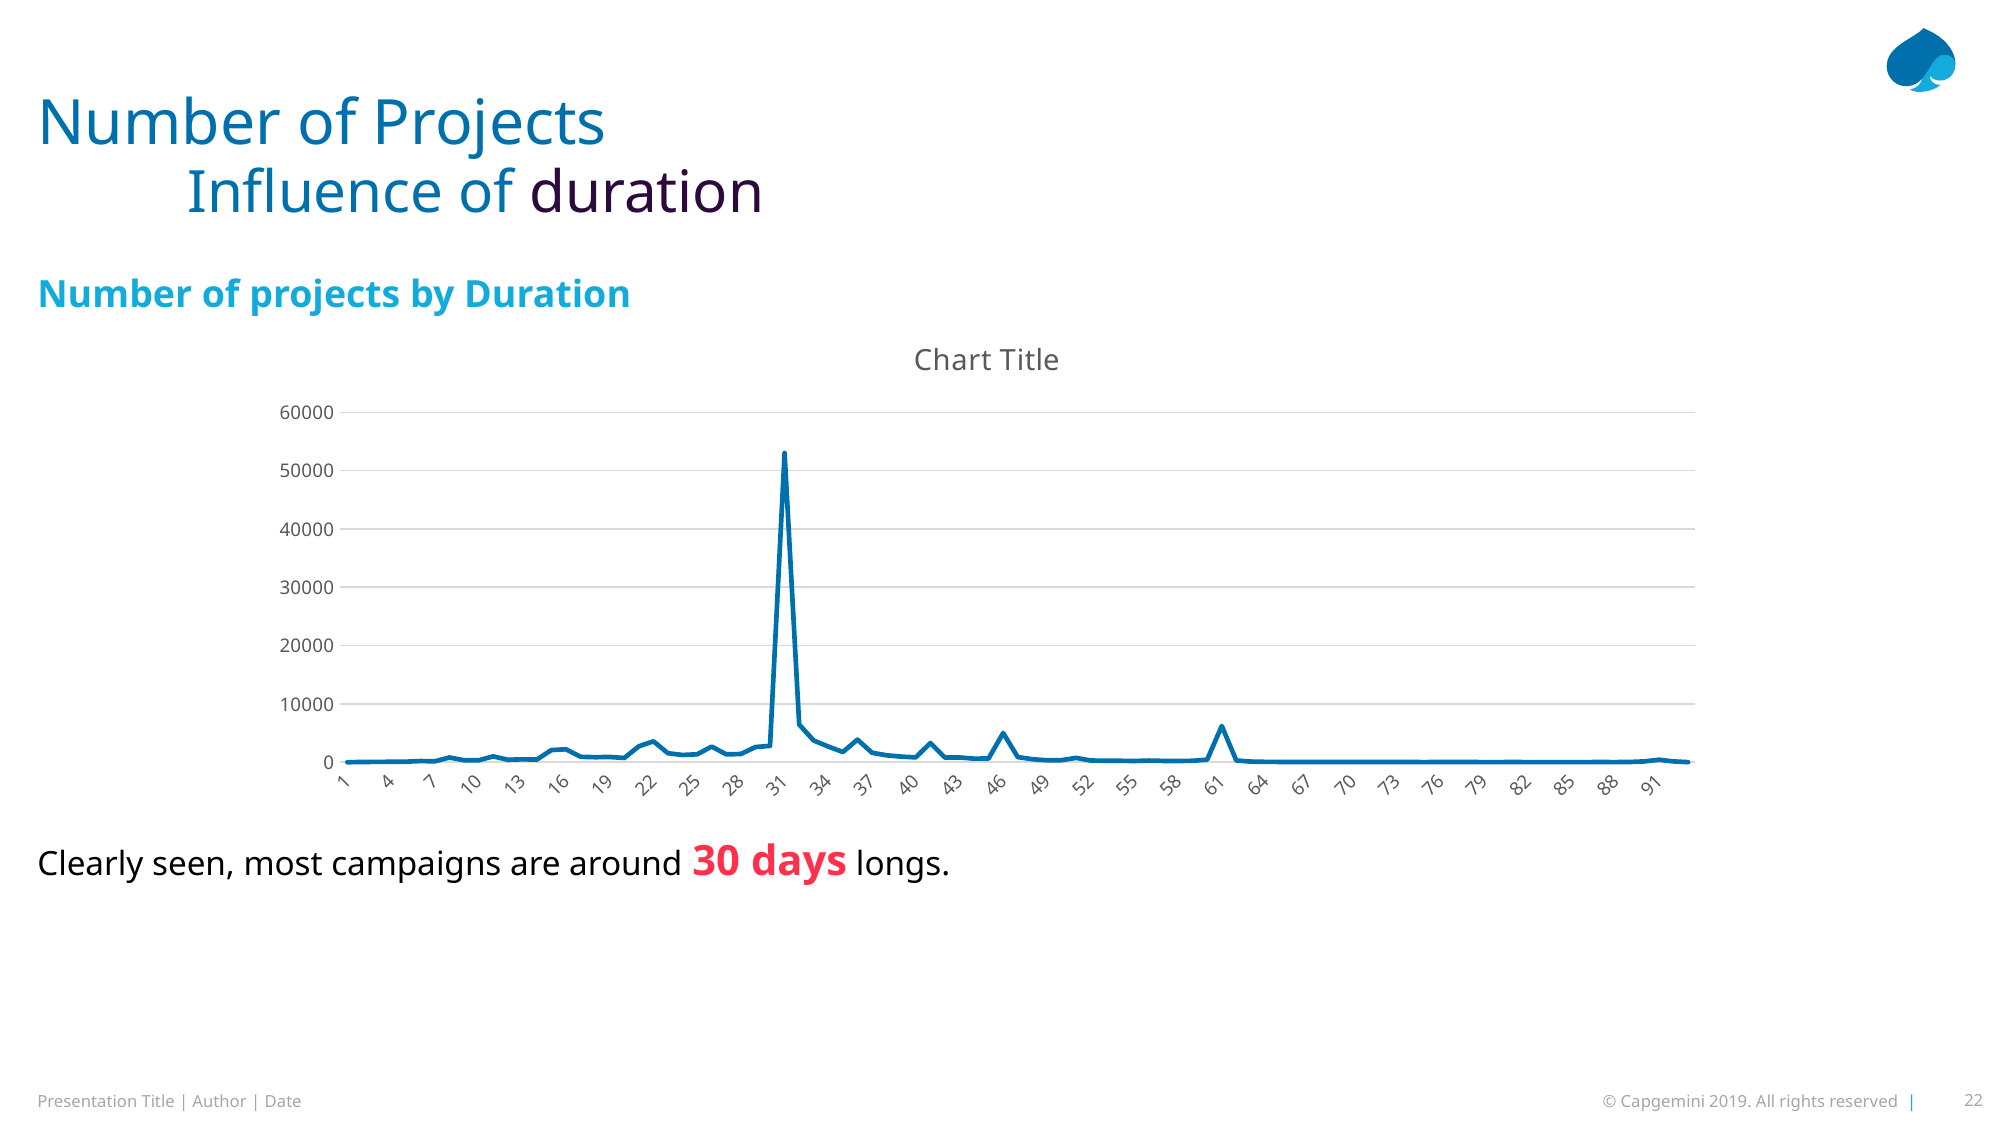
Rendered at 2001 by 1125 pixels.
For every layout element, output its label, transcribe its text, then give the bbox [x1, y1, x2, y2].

title Number of Projects Influence of duration [37, 67, 1863, 249]
list Clearly seen, most campaigns are around 30 days longs. [37, 833, 1688, 1043]
list Number of projects by Duration [37, 249, 914, 354]
chart [249, 312, 1725, 813]
